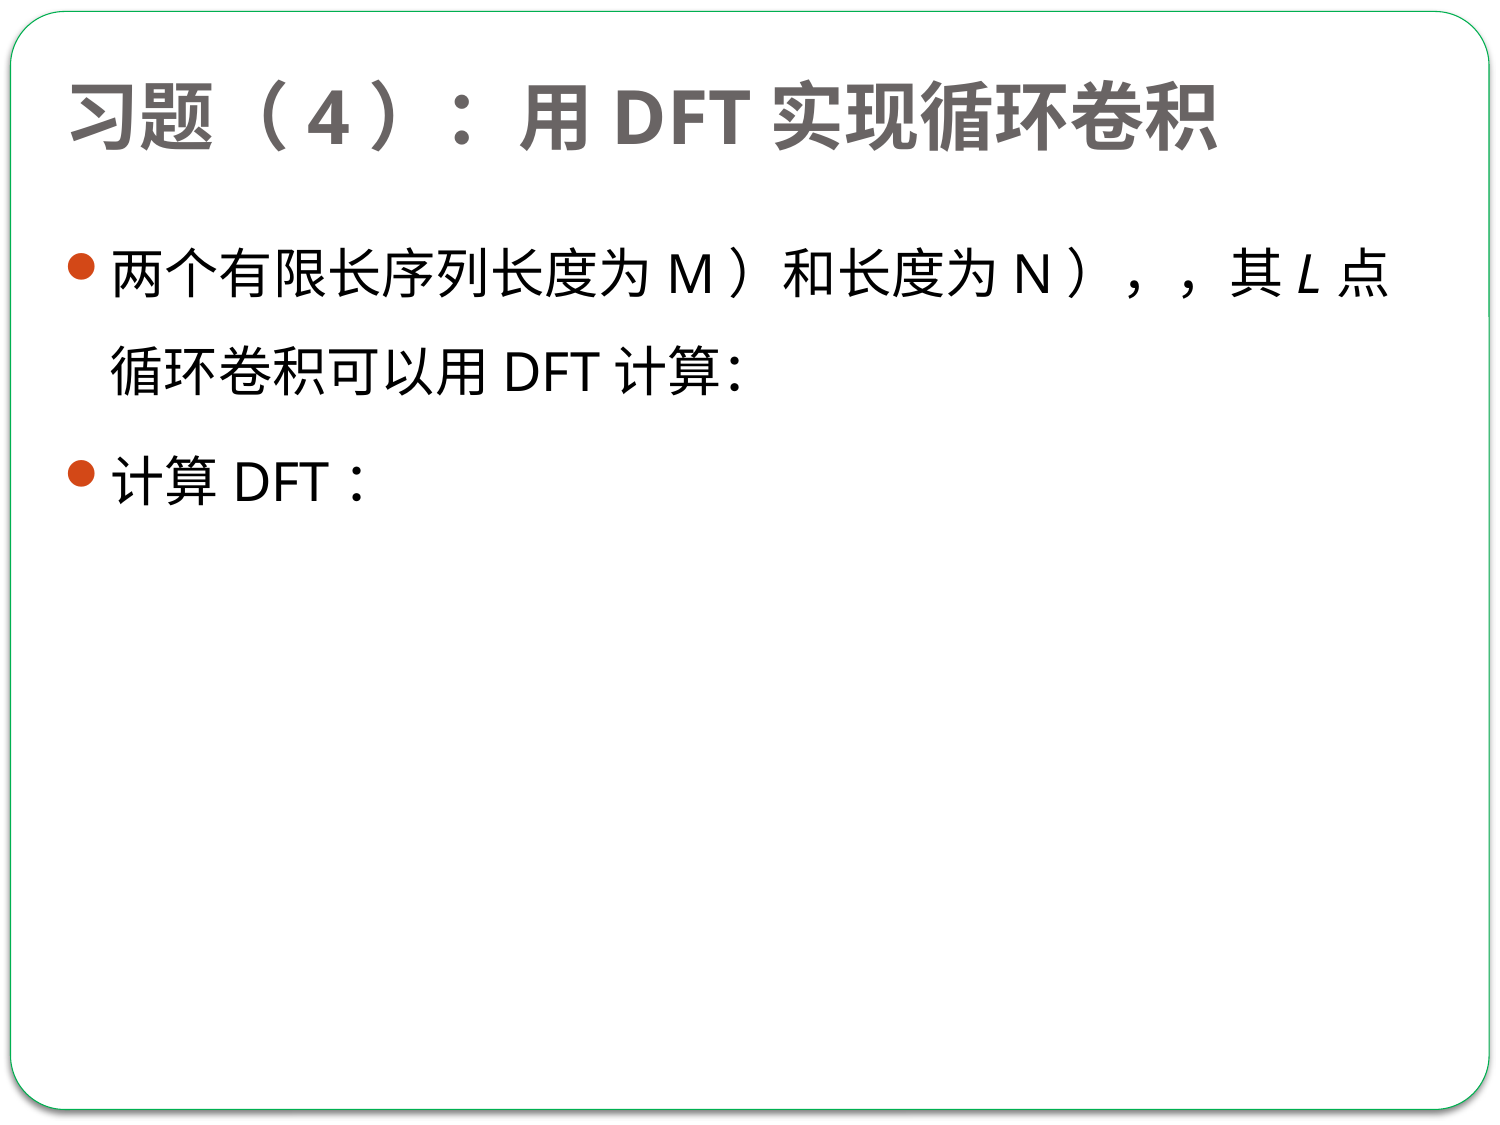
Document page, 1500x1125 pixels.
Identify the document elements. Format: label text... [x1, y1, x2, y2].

title 习题（4）：用DFT实现循环卷积 [50, 45, 1450, 175]
